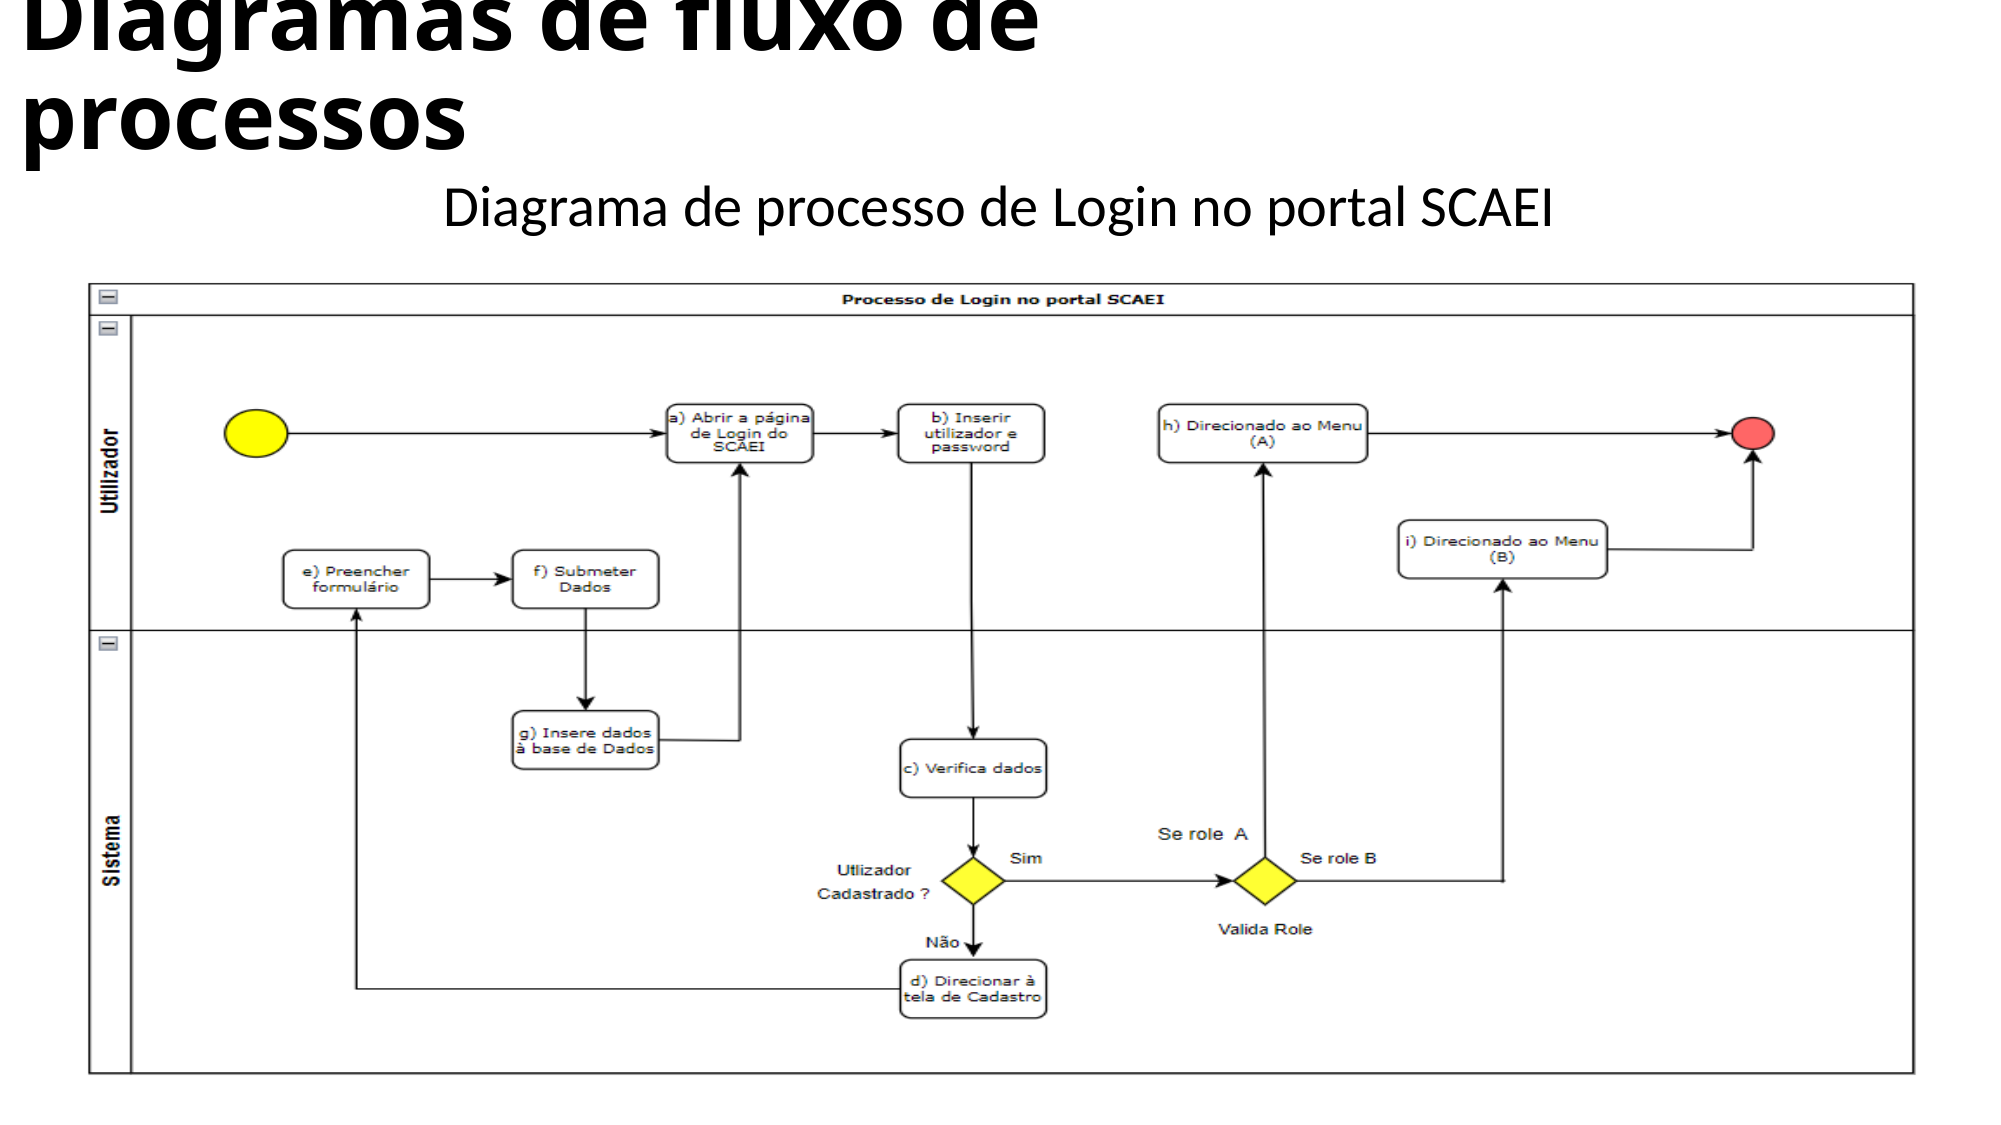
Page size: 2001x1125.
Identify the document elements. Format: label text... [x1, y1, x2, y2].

picture [80, 278, 1923, 1080]
title Diagramas de fluxo de processos [4, 0, 1222, 141]
list Diagrama de processo de Login no portal SCAEI [33, 156, 1967, 1093]
